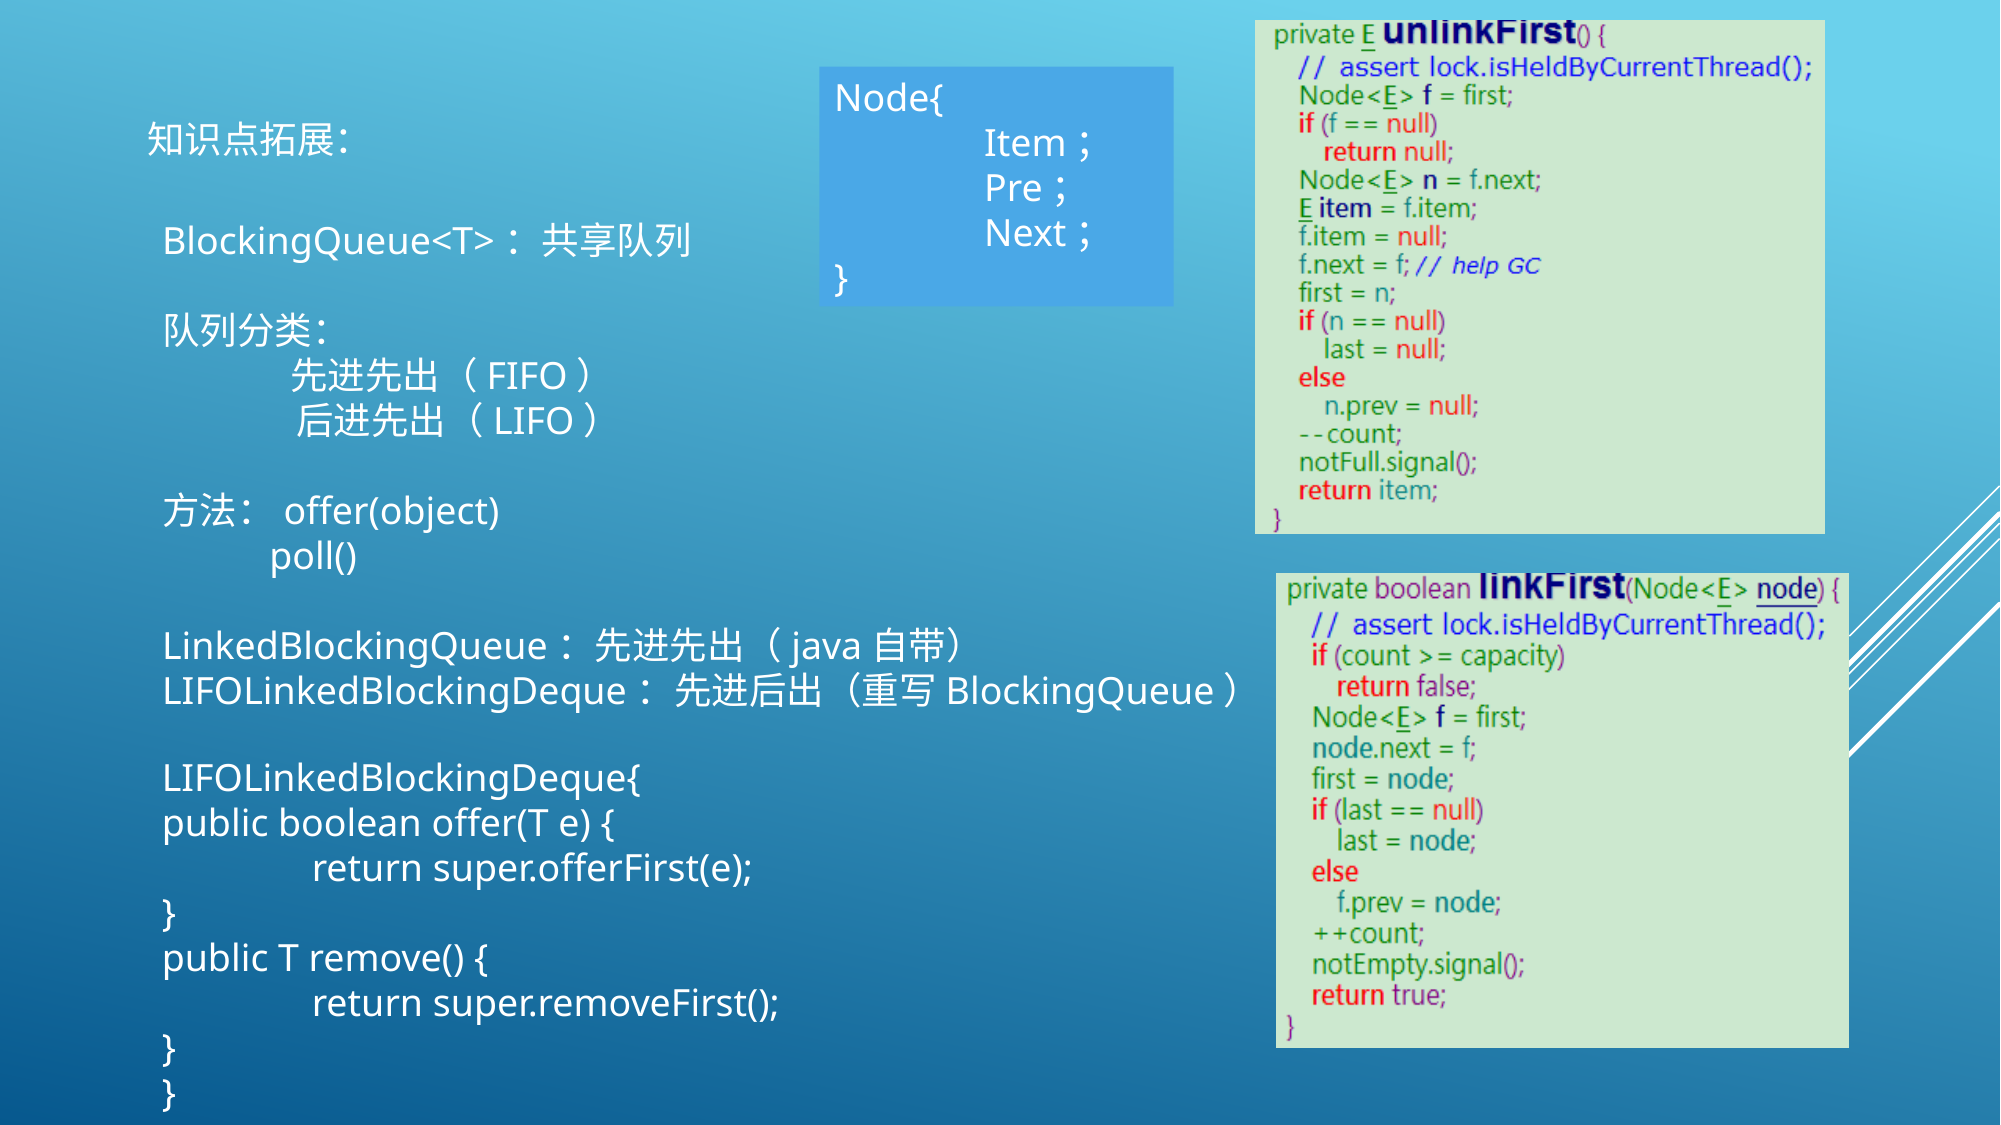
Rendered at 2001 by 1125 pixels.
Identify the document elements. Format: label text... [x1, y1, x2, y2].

text_box LIFOLinkedBlockingDeque{ public boolean offer(T e) { return super.offerFirst(e); } public T remove() { return super.removeFirst(); } } [147, 746, 997, 1121]
text_box Node{ Item； Pre； Next； } [819, 66, 1174, 307]
text_box 知识点拓展： [132, 108, 387, 169]
picture [1276, 573, 1849, 1048]
text_box BlockingQueue<T>：共享队列 队列分类： 先进先出（FIFO） 后进先出（LIFO） 方法：offer(object) poll() LinkedBlockingQueue：先进先出（java自带） LIFOLinkedBlockingDeque：先进后出（重写BlockingQueue） [147, 209, 1277, 720]
picture [1255, 20, 1825, 534]
